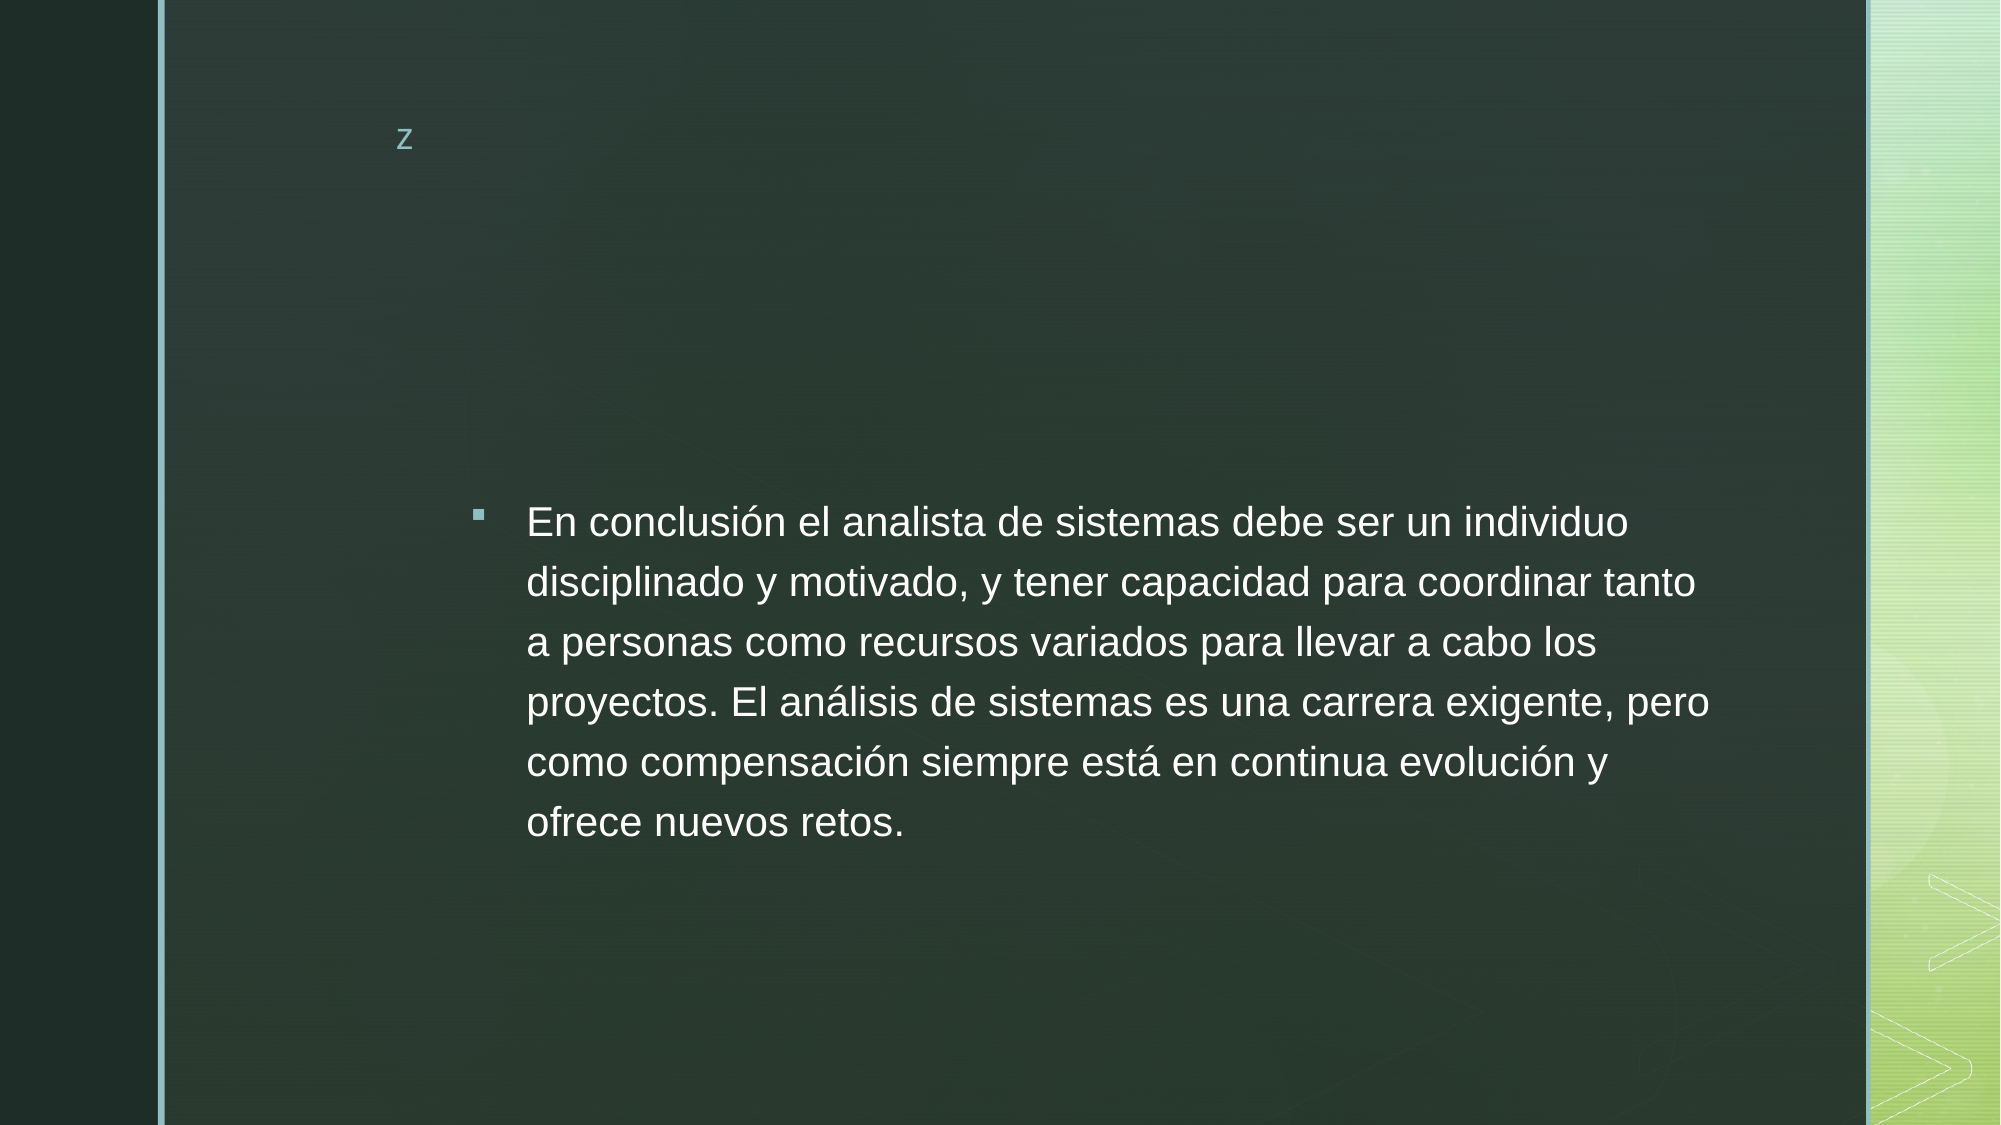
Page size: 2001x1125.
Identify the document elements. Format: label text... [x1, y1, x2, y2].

list En conclusión el analista de sistemas debe ser un individuo disciplinado y motivado, y tener capacidad para coordinar tanto a personas como recursos variados para llevar a cabo los proyectos. El análisis de sistemas es una carrera exigente, pero como compensación siempre está en continua evolución y ofrece nuevos retos. [454, 336, 1734, 993]
picture [1871, 0, 2001, 1125]
